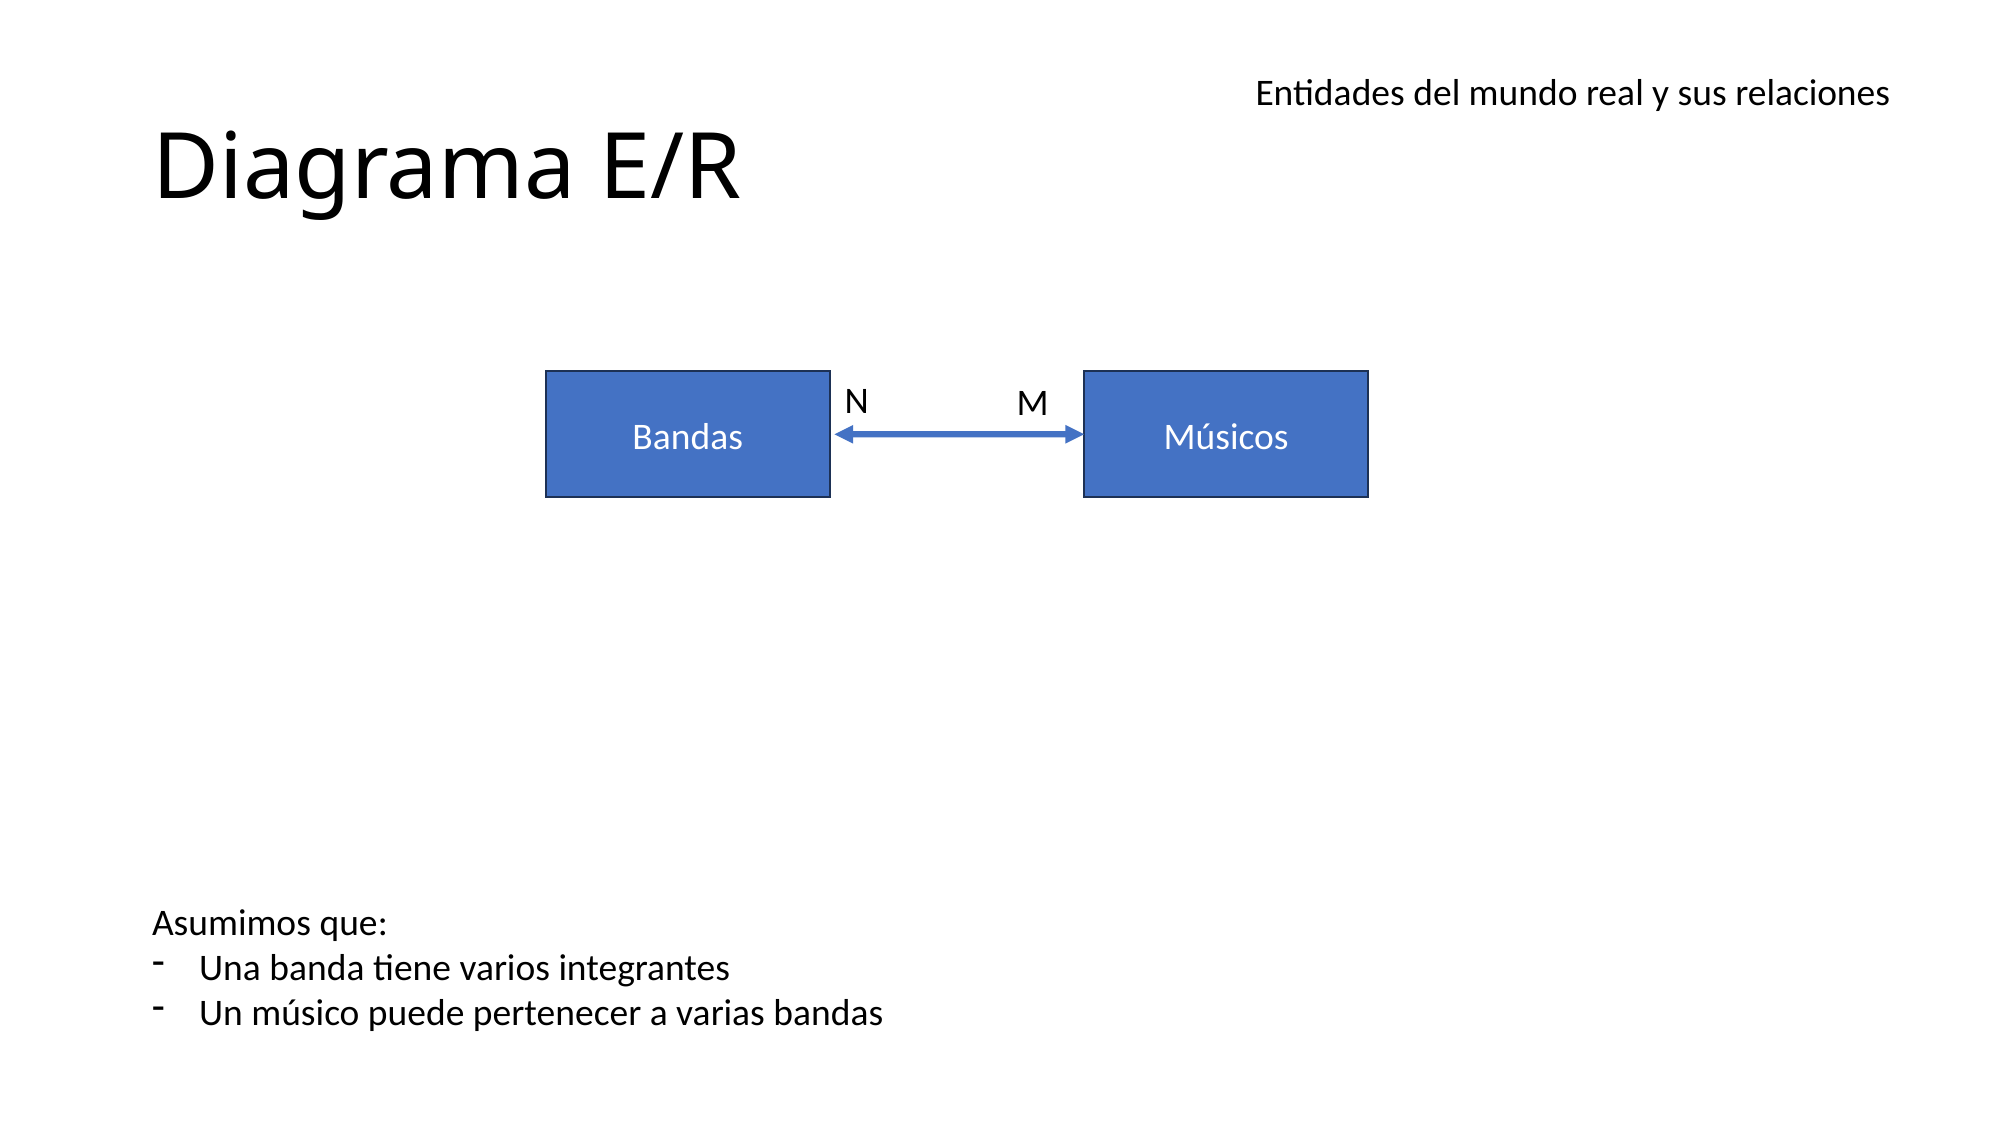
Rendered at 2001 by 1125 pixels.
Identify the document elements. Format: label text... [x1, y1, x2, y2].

title Diagrama E/R [137, 59, 1863, 278]
text_box N [829, 369, 942, 429]
text_box Músicos [1083, 370, 1369, 498]
text_box Asumimos que: Una banda tiene varios integrantes Un músico puede pertenecer a varias bandas [137, 890, 1664, 1041]
text_box Entidades del mundo real y sus relaciones [1155, 60, 1906, 121]
text_box M [1001, 370, 1114, 431]
text_box Bandas [545, 370, 831, 498]
